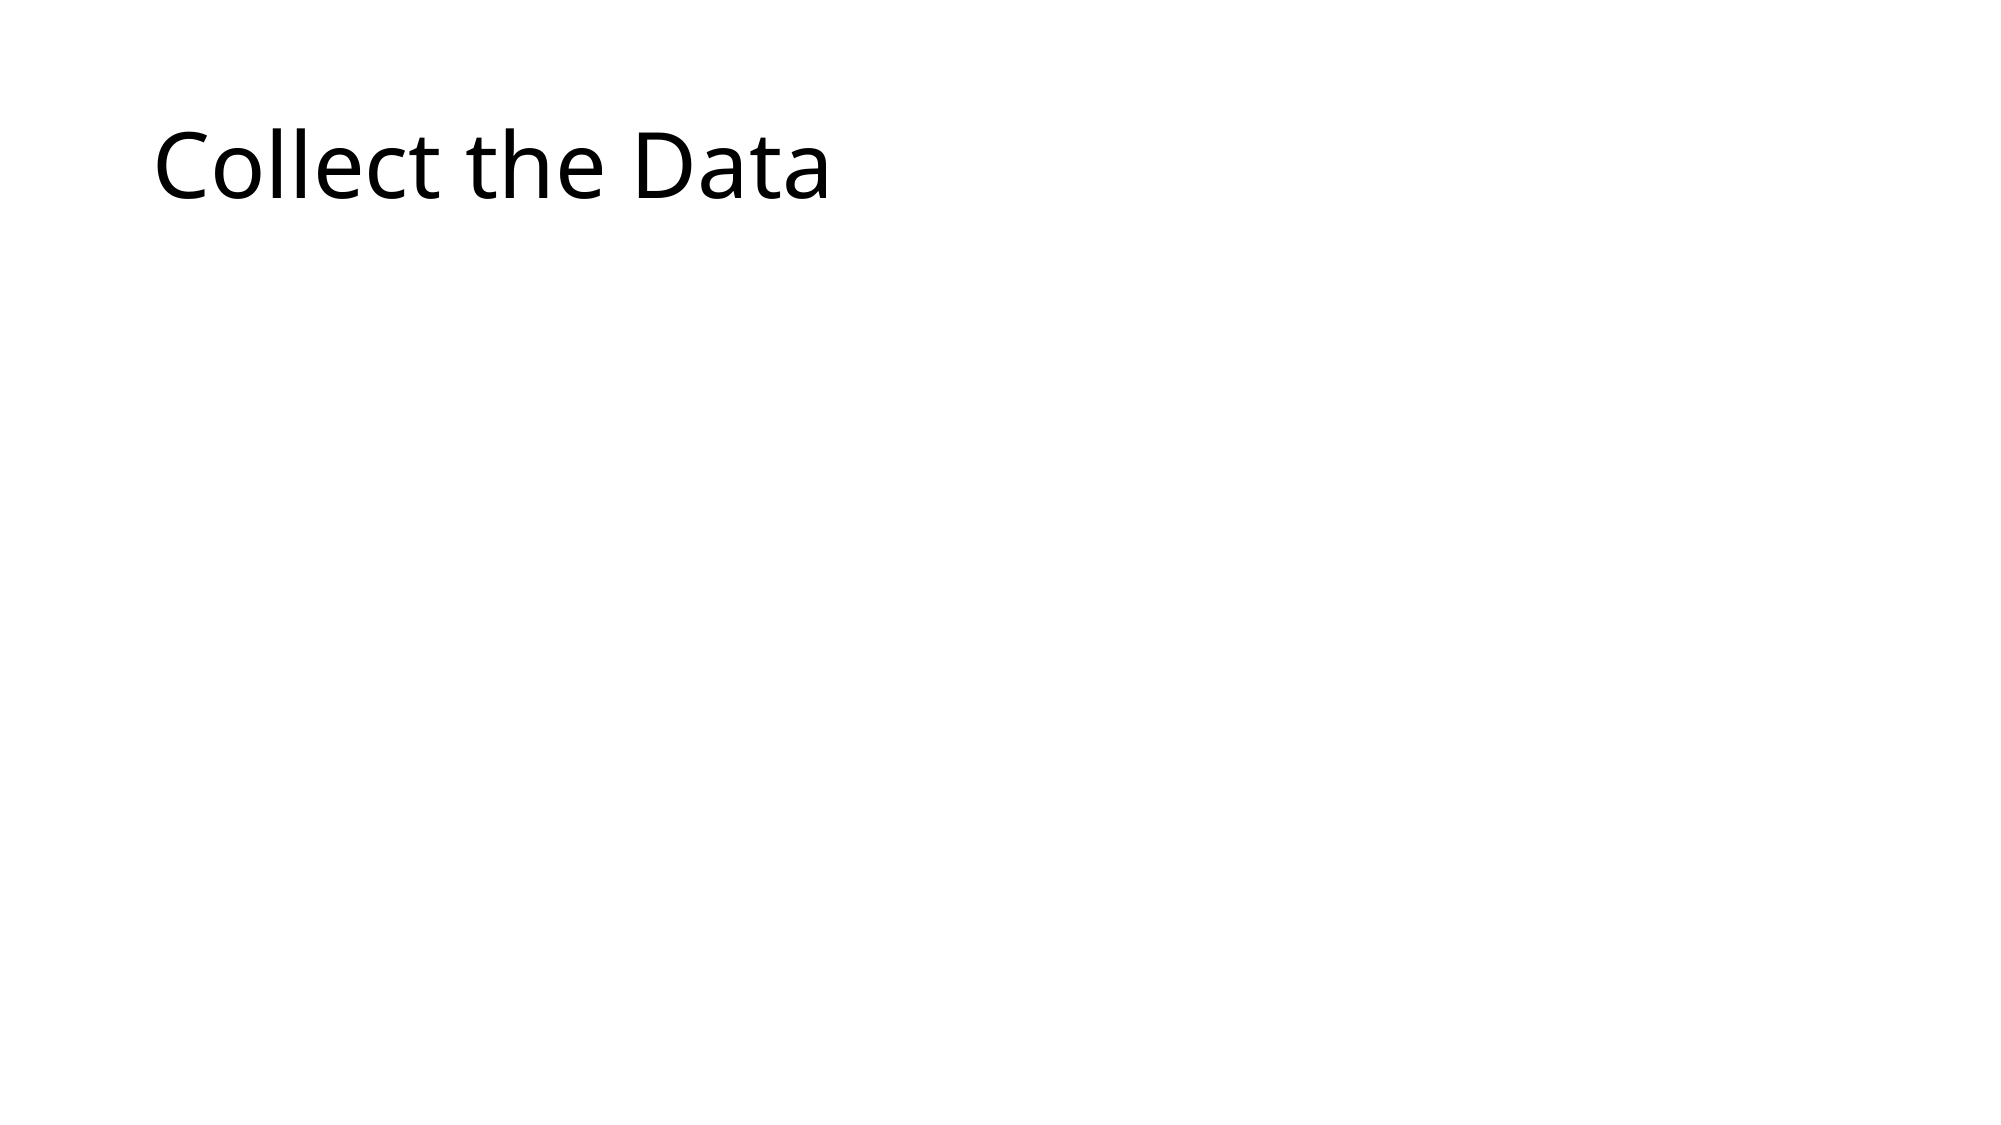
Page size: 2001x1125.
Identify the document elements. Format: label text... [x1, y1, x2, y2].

title Collect the Data [137, 59, 1863, 278]
